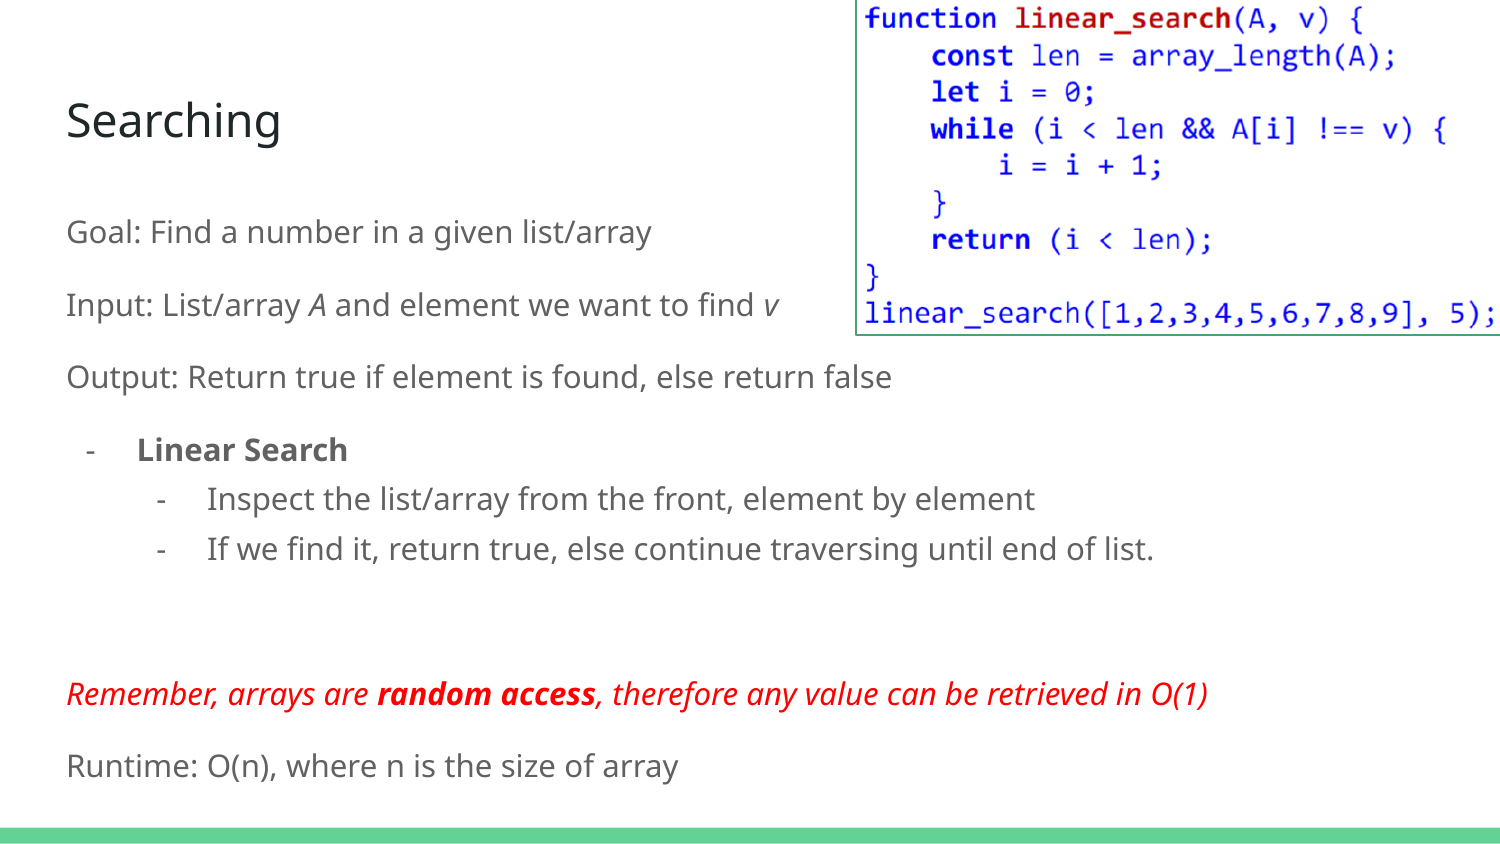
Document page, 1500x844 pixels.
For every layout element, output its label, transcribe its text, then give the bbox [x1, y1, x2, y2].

picture [856, 0, 1500, 335]
list Goal: Find a number in a given list/array Input: List/array A and element we want to find v Output: Return true if element is found, else return false Linear Search Inspect the list/array from the front, element by element If we find it, return true, else continue traversing until end of list. Remember, arrays are random access, therefore any value can be retrieved in O(1) Runtime: O(n), where n is the size of array [51, 189, 1449, 806]
title Searching [51, 72, 851, 167]
